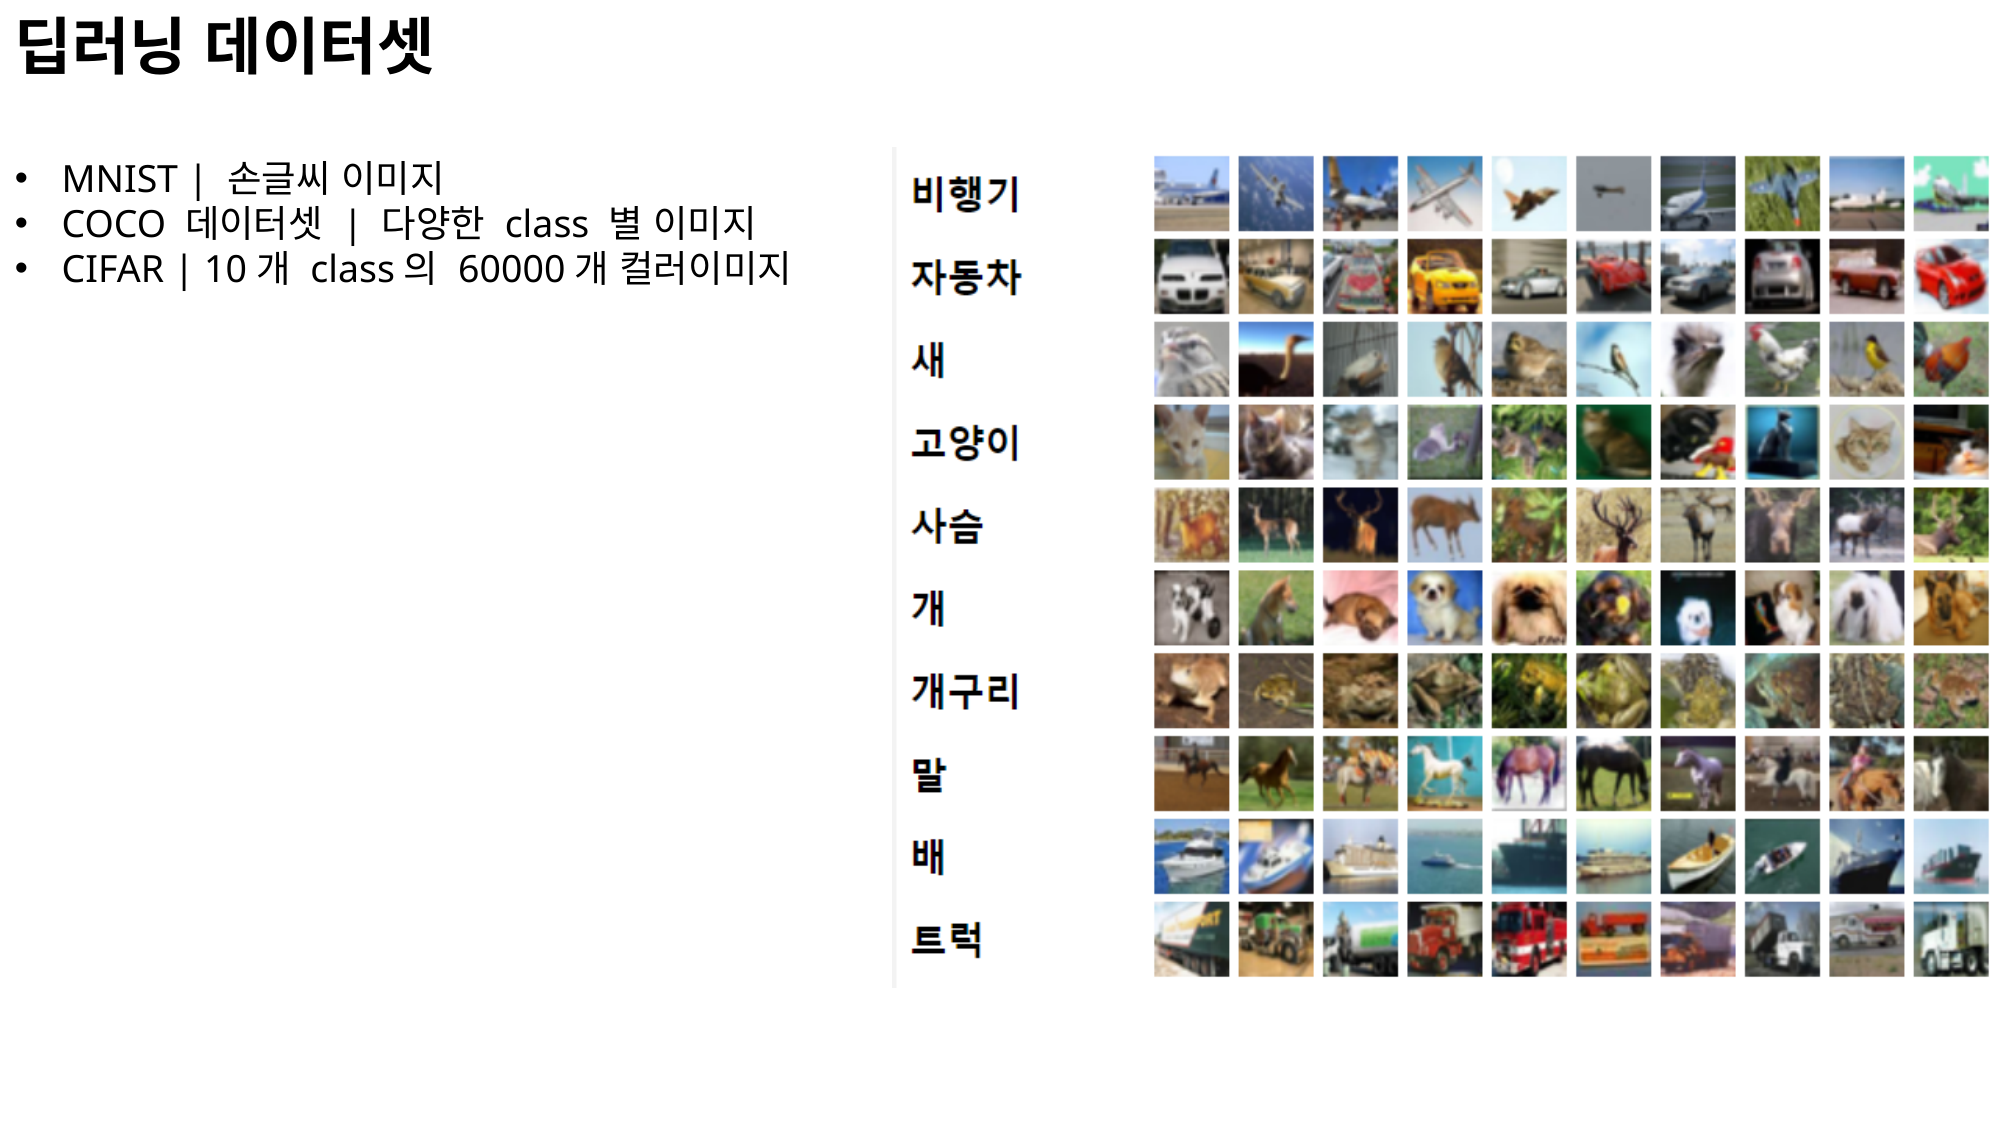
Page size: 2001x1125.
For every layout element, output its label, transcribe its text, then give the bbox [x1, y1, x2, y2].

picture [892, 147, 2000, 988]
text_box MNIST | 손글씨 이미지 COCO 데이터셋 | 다양한 class 별 이미지 CIFAR | 10개 class의 60000개 컬러이미지 [0, 147, 892, 297]
text_box 딥러닝 데이터셋 [0, 0, 2000, 90]
